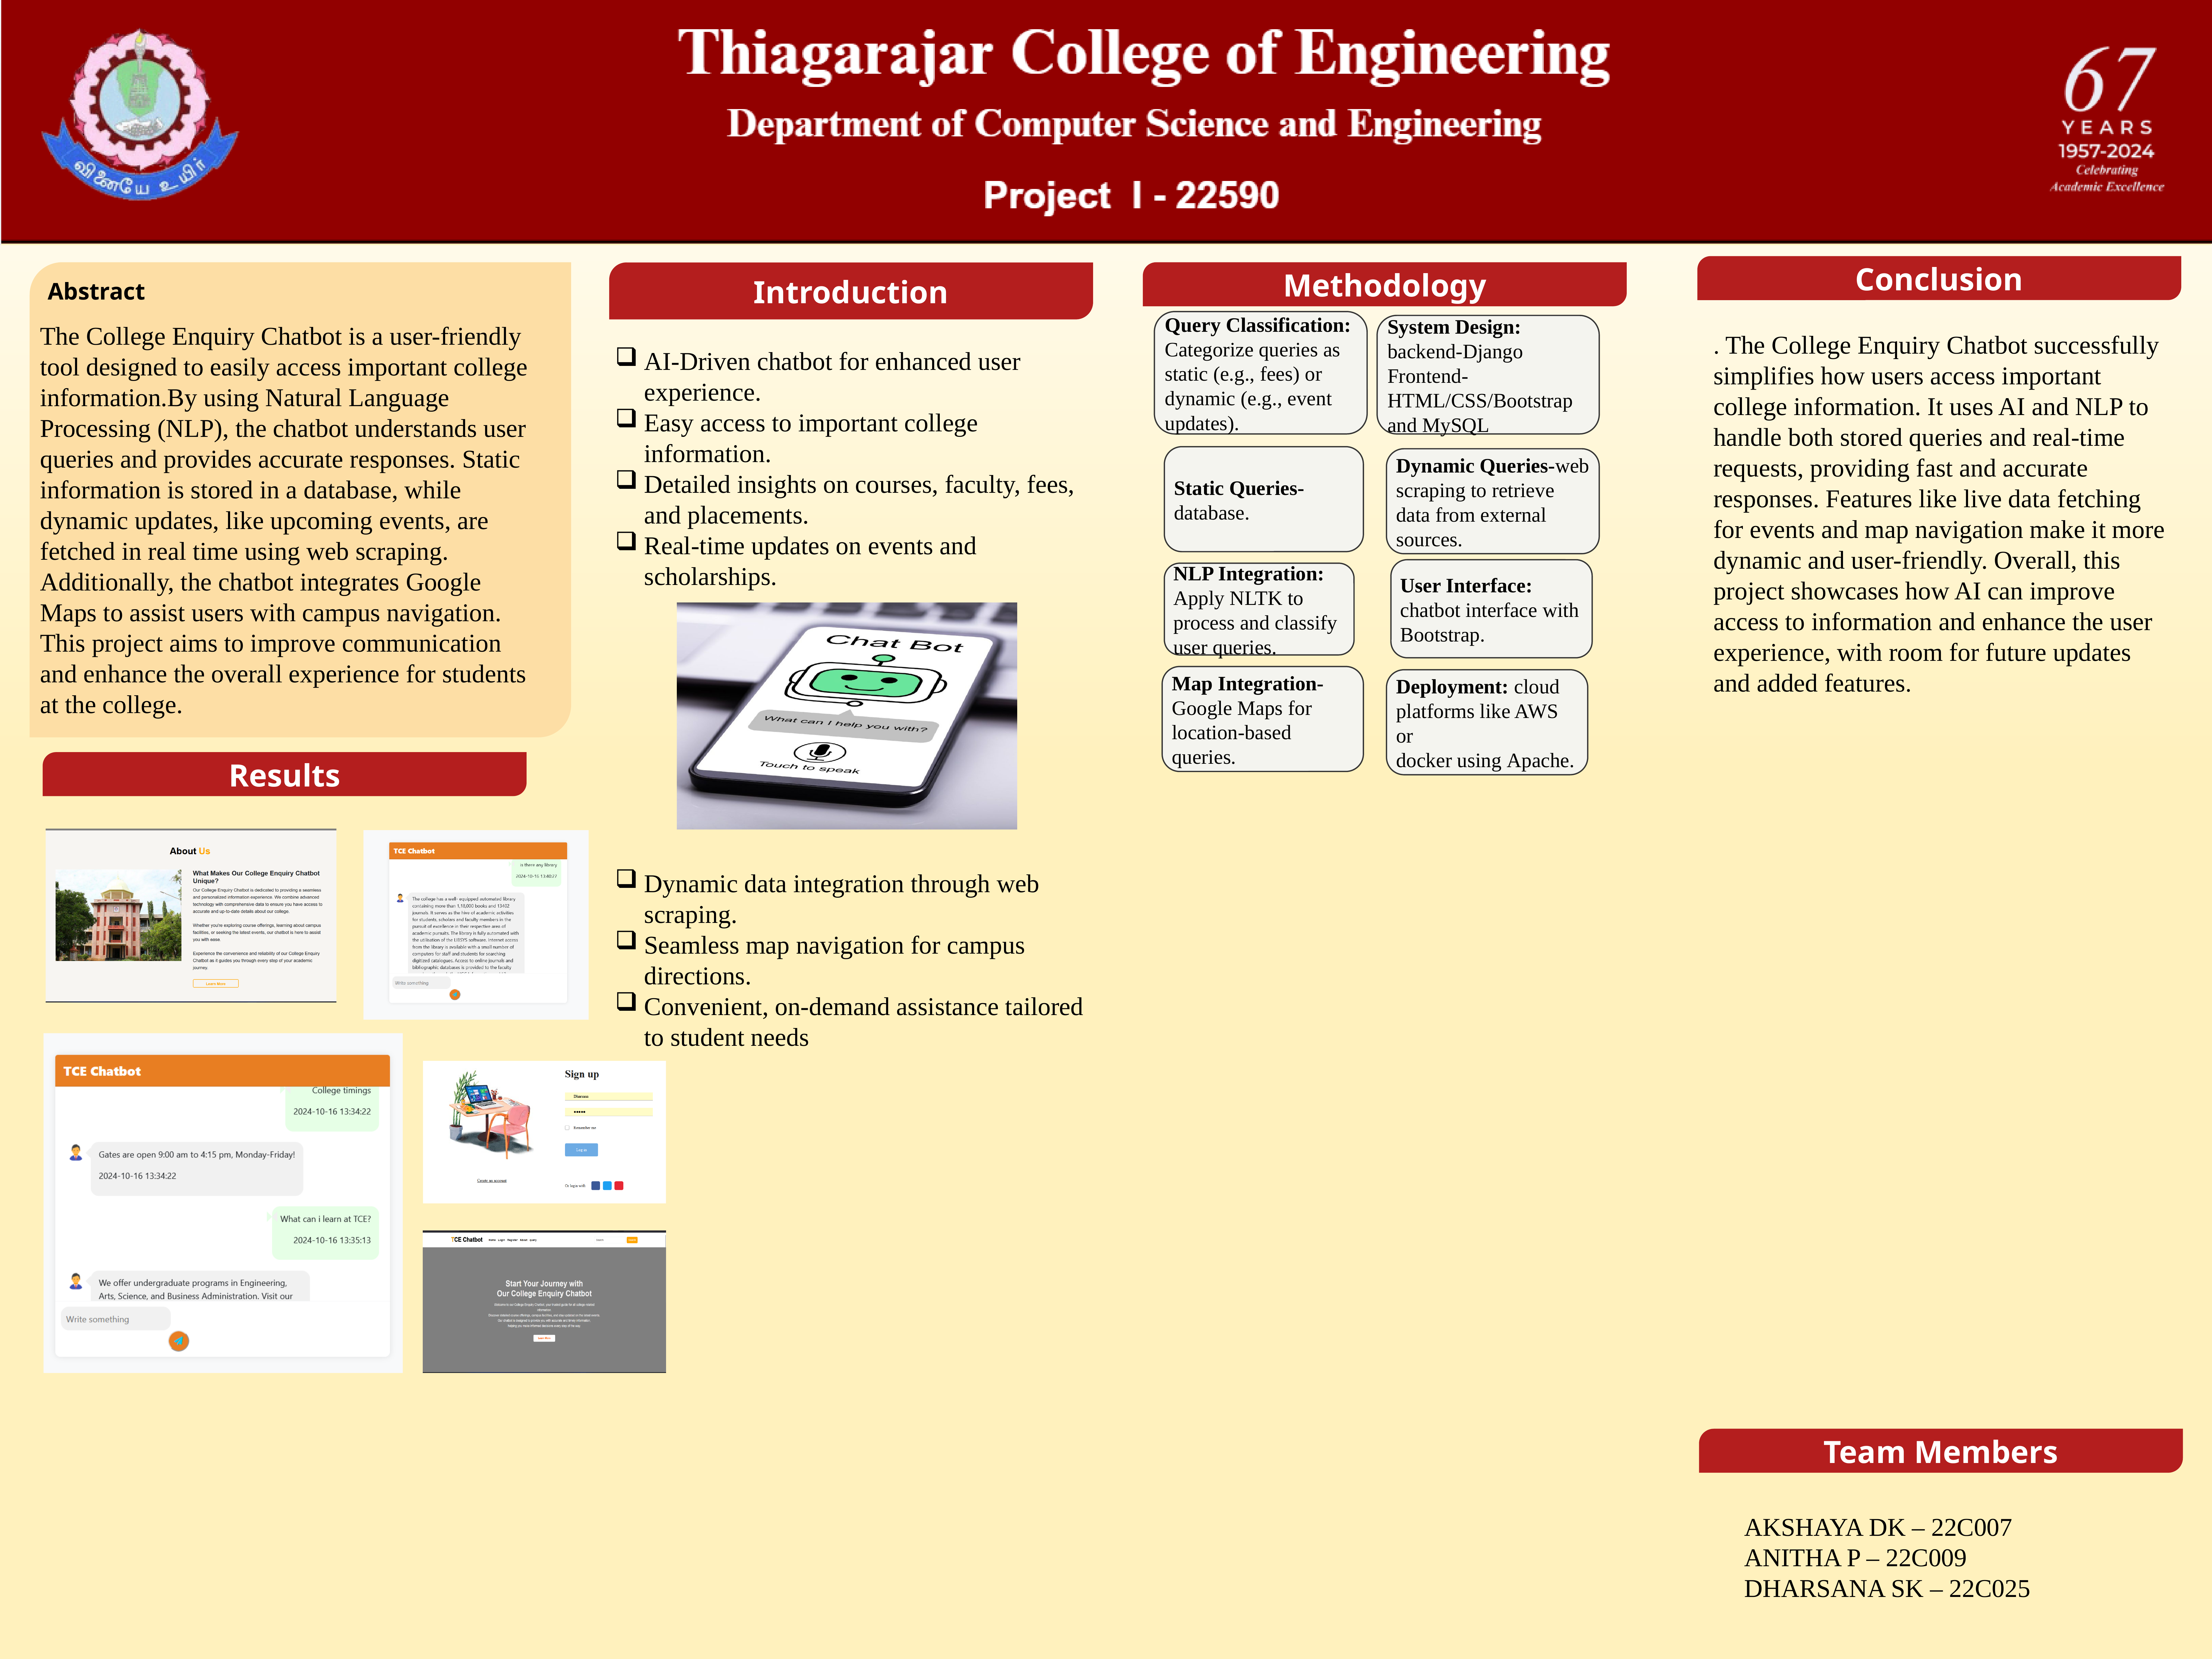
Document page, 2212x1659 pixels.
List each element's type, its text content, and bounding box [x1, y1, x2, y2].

text_box Introduction [609, 262, 1093, 320]
text_box NLP Integration: Apply NLTK to process and classify user queries. [1163, 563, 1355, 656]
text_box Abstract [43, 272, 504, 307]
text_box Results [42, 752, 527, 796]
text_box Query Classification: Categorize queries as static (e.g., fees) or dynamic (e.g., event updates). [1154, 311, 1368, 435]
text_box Methodology [1143, 262, 1627, 306]
text_box . The College Enquiry Chatbot successfully simplifies how users access important college information. It uses AI and NLP to handle both stored queries and real-time requests, providing fast and accurate responses. Features like live data fetching for events and map navigation make it more dynamic and user-friendly. Overall, this project showcases how AI can improve access to information and enhance the user experience, with room for future updates and added features. [1709, 326, 2170, 699]
picture [45, 829, 337, 1002]
picture [363, 830, 589, 1020]
picture [677, 602, 1017, 830]
text_box Static Queries-database. [1163, 446, 1364, 552]
text_box [29, 262, 571, 738]
text_box Deployment: cloud platforms like AWS or docker using Apache. [1386, 669, 1589, 775]
text_box User Interface: chatbot interface with Bootstrap. [1390, 559, 1593, 659]
picture [43, 1033, 403, 1373]
picture [423, 1230, 666, 1373]
text_box System Design: backend-Django Frontend- HTML/CSS/Bootstrap and MySQL [1376, 315, 1600, 435]
text_box AI-Driven chatbot for enhanced user experience. Easy access to important college information. Detailed insights on courses, faculty, fees, and placements. Real-time updates on events and scholarships. Dynamic data integration through web scraping. Seamless map navigation for campus directions. Convenient, on-demand assistance tailored to student needs [611, 342, 1112, 1053]
text_box Conclusion [1697, 256, 2181, 300]
text_box Map Integration-Google Maps for location-based queries. [1161, 666, 1364, 772]
text_box AKSHAYA DK – 22C007 ANITHA P – 22C009 DHARSANA SK – 22C025 [1739, 1508, 2181, 1628]
picture [423, 1061, 666, 1203]
text_box Dynamic Queries-web scraping to retrieve data from external sources. [1386, 448, 1600, 555]
picture [0, 0, 2212, 245]
text_box Team Members [1699, 1429, 2183, 1473]
text_box The College Enquiry Chatbot is a user-friendly tool designed to easily access important college information.By using Natural Language Processing (NLP), the chatbot understands user queries and provides accurate responses. Static information is stored in a database, while dynamic updates, like upcoming events, are fetched in real time using web scraping. Additionally, the chatbot integrates Google Maps to assist users with campus navigation. This project aims to improve communication and enhance the overall experience for students at the college. [35, 317, 548, 721]
